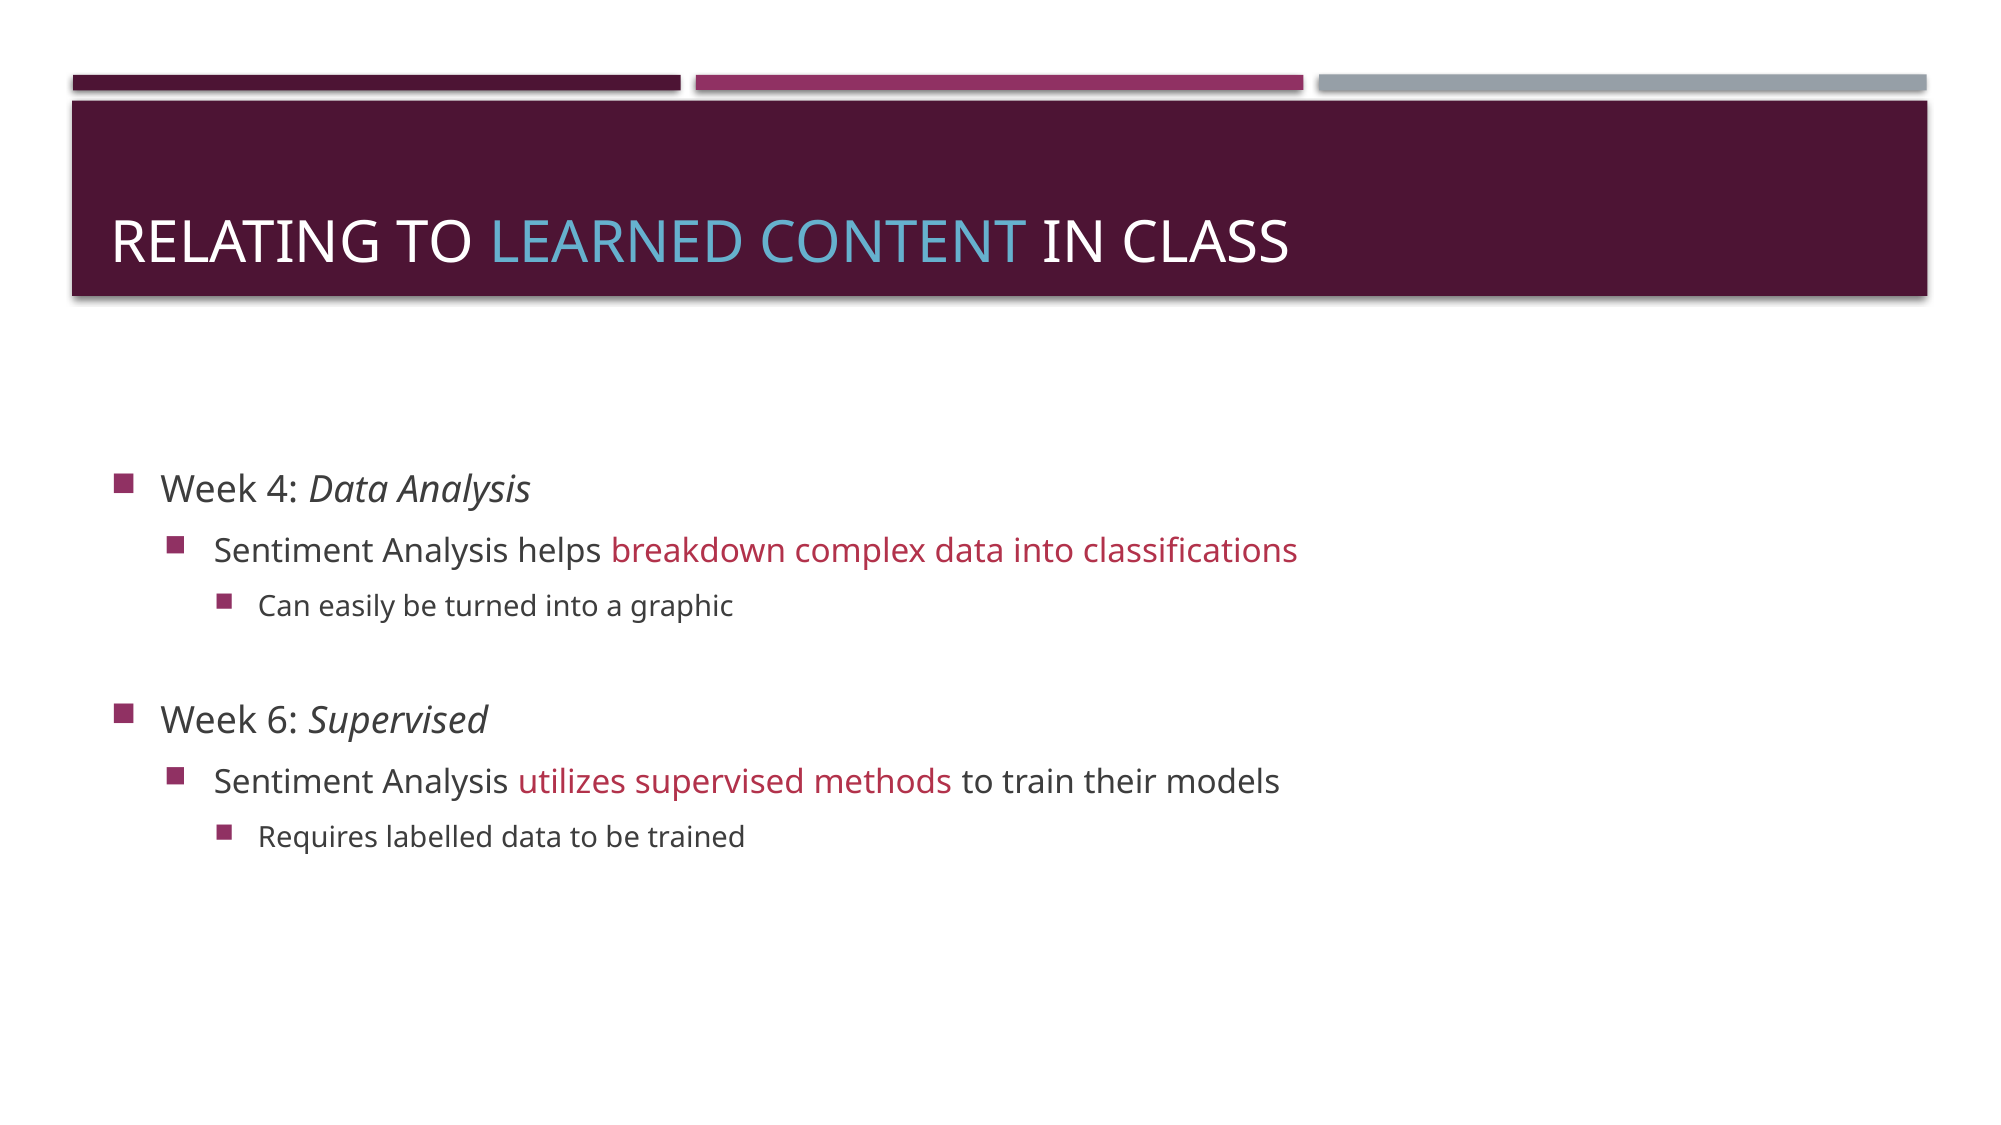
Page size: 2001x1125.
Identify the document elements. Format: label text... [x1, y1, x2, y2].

title Relating to Learned Content in Class [95, 115, 1905, 282]
list Week 4: Data Analysis Sentiment Analysis helps breakdown complex data into classifications Can easily be turned into a graphic Week 6: Supervised Sentiment Analysis utilizes supervised methods to train their models Requires labelled data to be trained [95, 357, 1905, 962]
